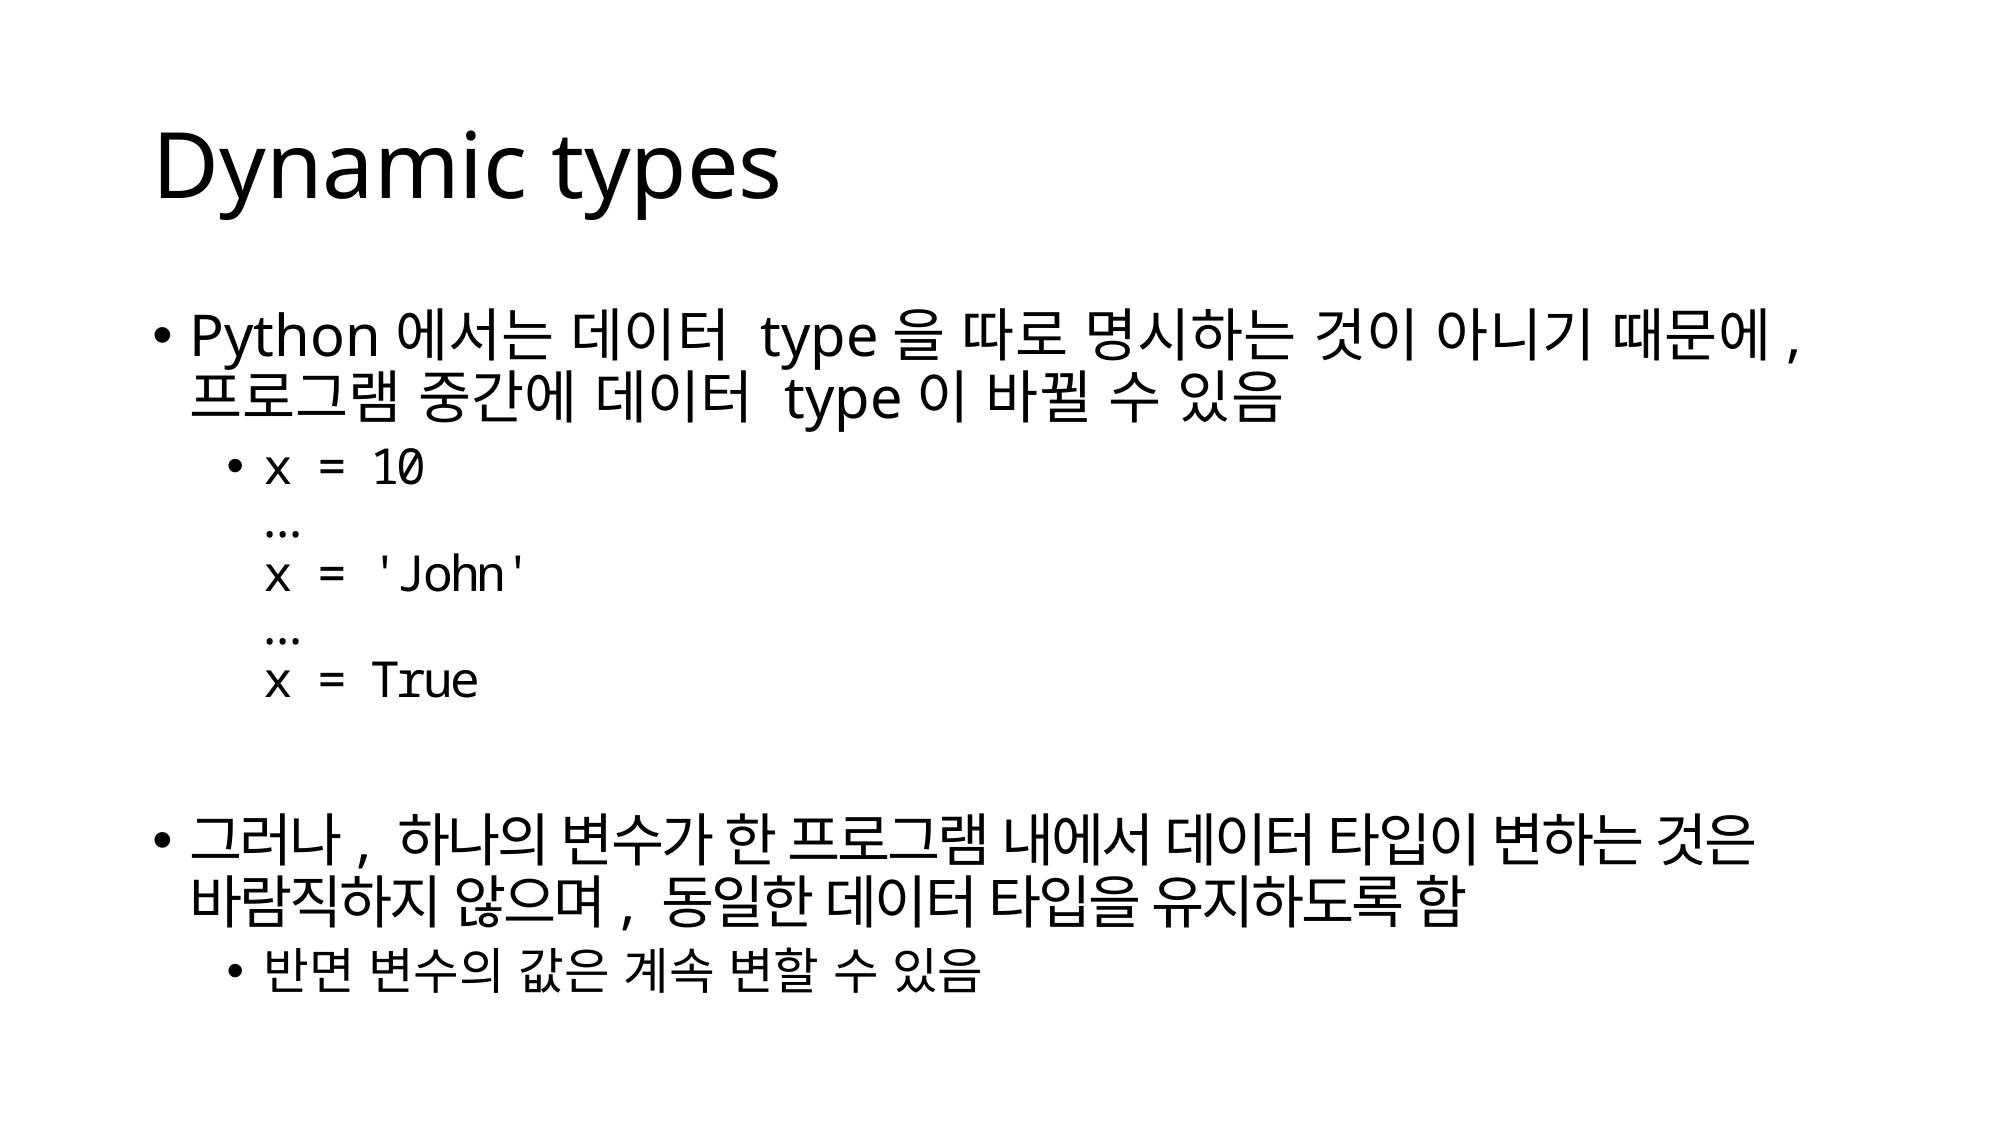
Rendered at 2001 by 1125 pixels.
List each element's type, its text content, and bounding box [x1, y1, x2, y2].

list Python에서는 데이터 type을 따로 명시하는 것이 아니기 때문에, 프로그램 중간에 데이터 type이 바뀔 수 있음 x = 10 … x = 'John' … x = True 그러나, 하나의 변수가 한 프로그램 내에서 데이터 타입이 변하는 것은 바람직하지 않으며, 동일한 데이터 타입을 유지하도록 함 반면 변수의 값은 계속 변할 수 있음 [137, 299, 1863, 1014]
title Dynamic types [137, 59, 1863, 278]
